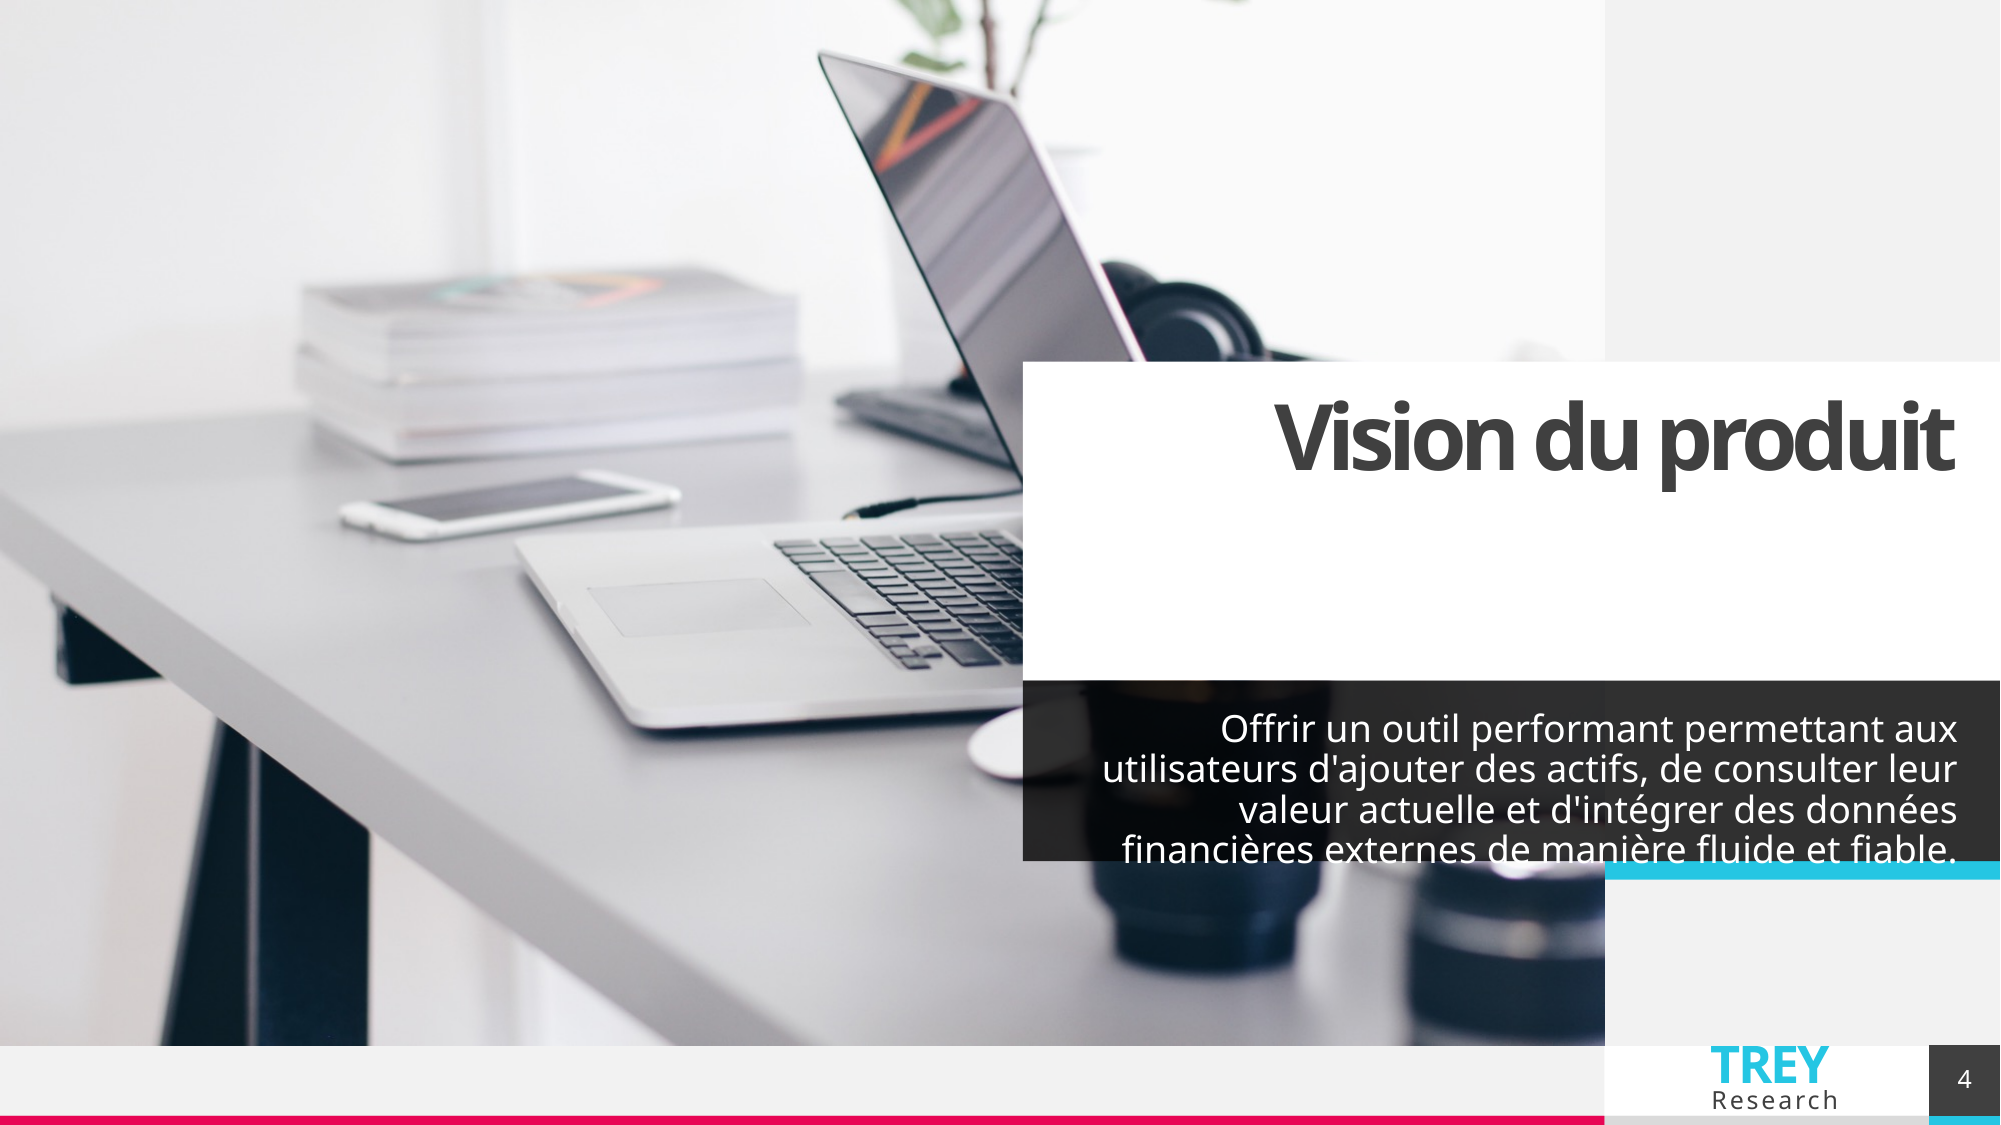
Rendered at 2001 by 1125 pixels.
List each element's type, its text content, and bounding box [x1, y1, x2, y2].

slide_number 4 [1929, 1045, 2000, 1116]
list Offrir un outil performant permettant aux utilisateurs d'ajouter des actifs, de consulter leur valeur actuelle et d'intégrer des données financières externes de manière fluide et fiable. [1605, 680, 2000, 862]
title Vision du produit [1605, 361, 2000, 680]
picture [0, 0, 1605, 1046]
